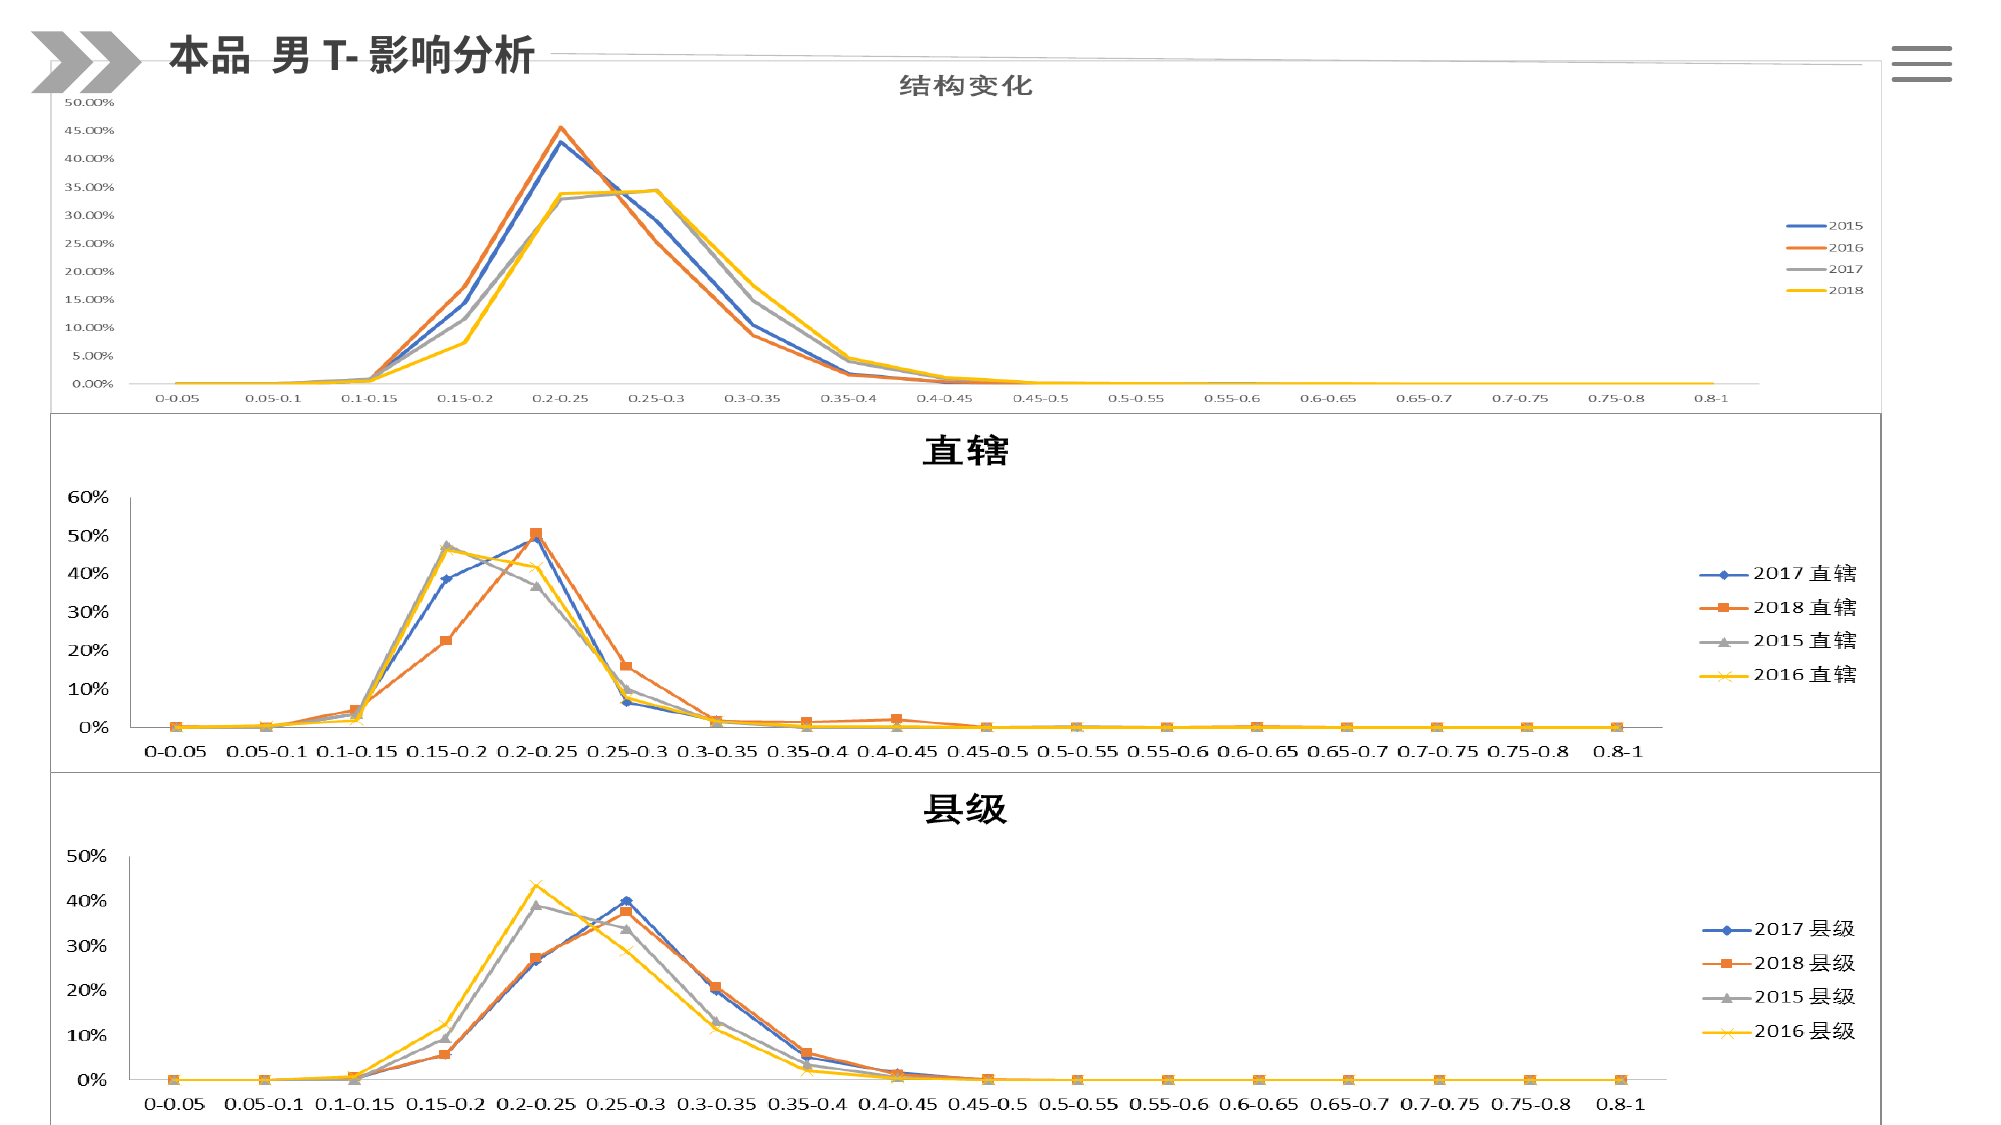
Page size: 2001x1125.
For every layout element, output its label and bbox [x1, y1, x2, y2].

text_box [30, 21, 1950, 94]
picture [49, 94, 1882, 1125]
